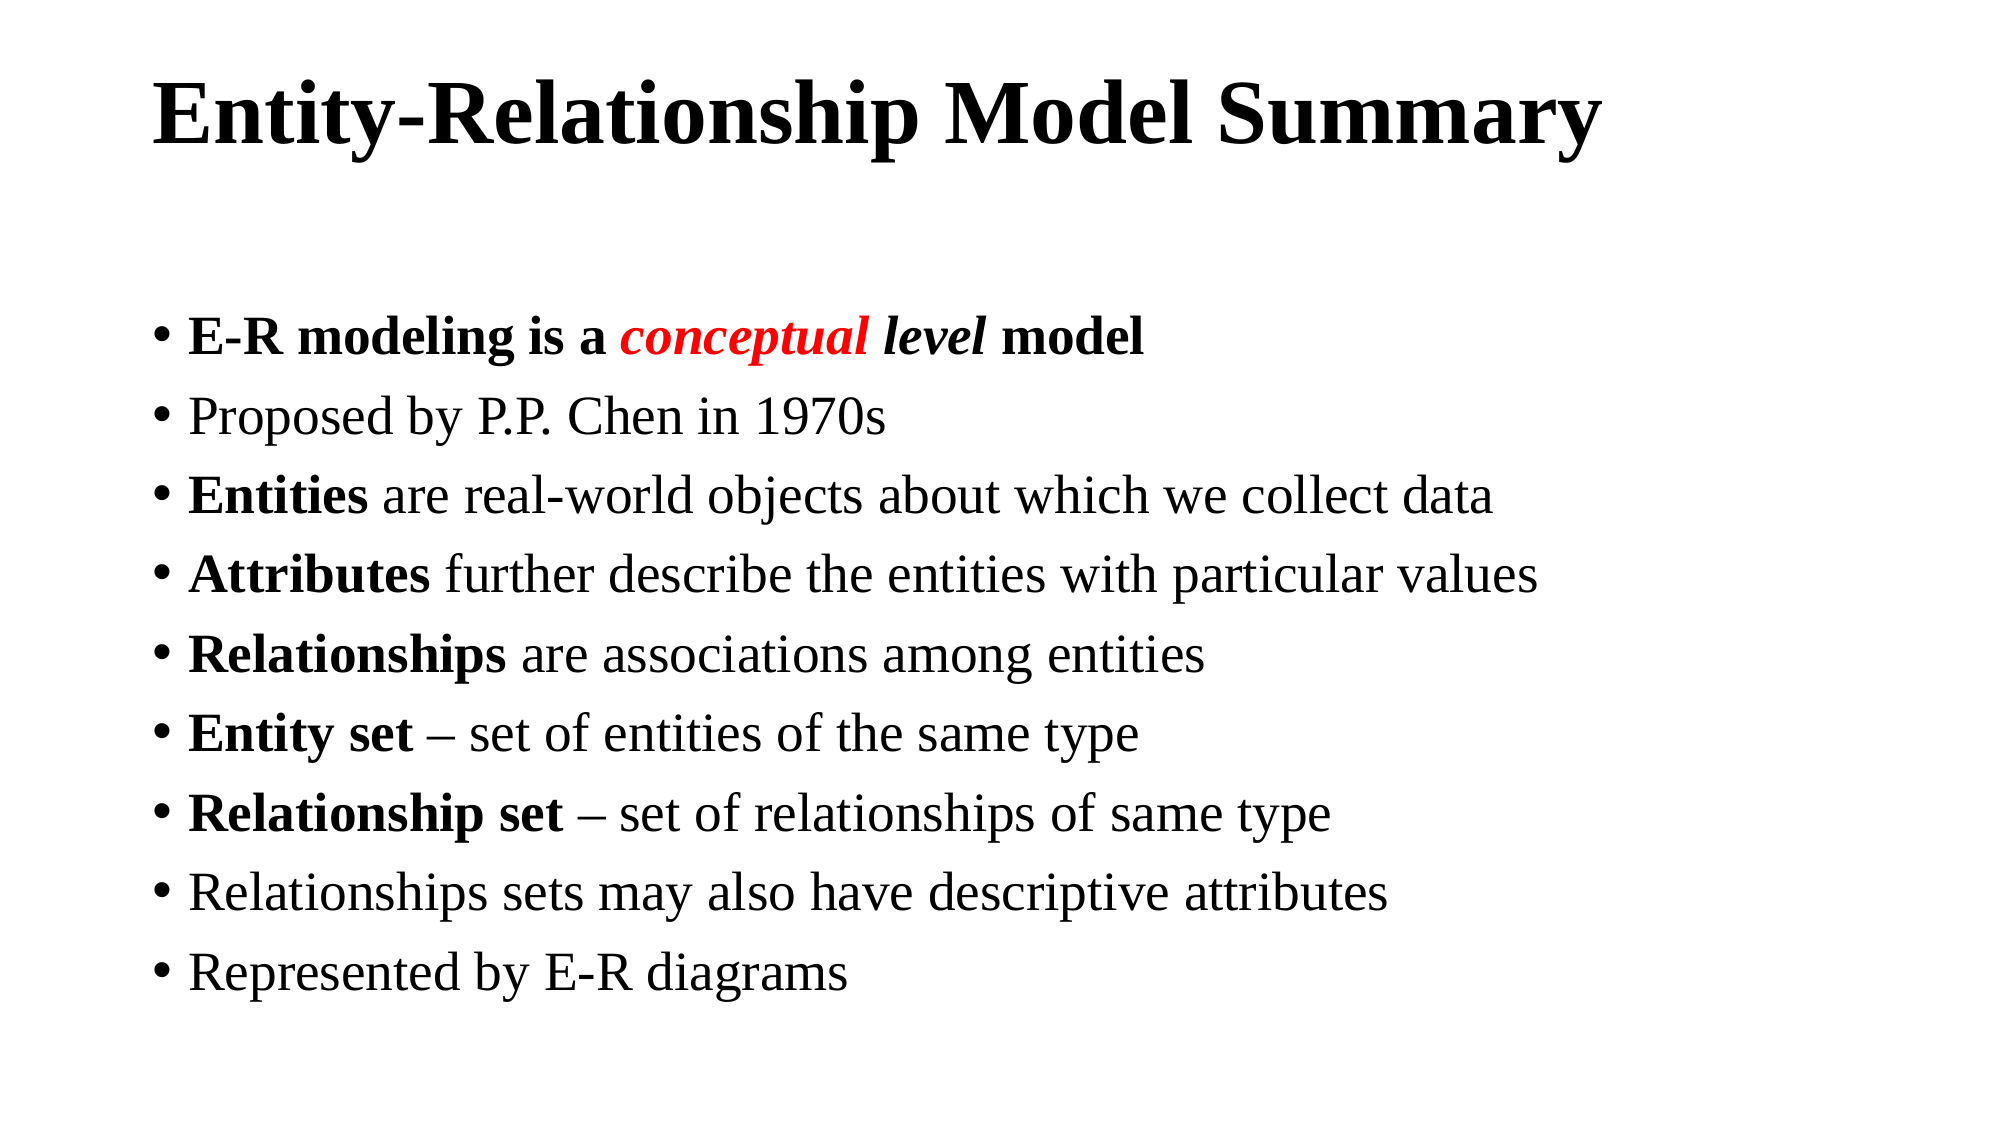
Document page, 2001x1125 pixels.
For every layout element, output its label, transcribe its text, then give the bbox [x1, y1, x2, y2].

list E-R modeling is a conceptual level model Proposed by P.P. Chen in 1970s Entities are real-world objects about which we collect data Attributes further describe the entities with particular values Relationships are associations among entities Entity set – set of entities of the same type Relationship set – set of relationships of same type Relationships sets may also have descriptive attributes Represented by E-R diagrams [137, 299, 1863, 1014]
title Entity-Relationship Model Summary [137, 59, 1863, 278]
